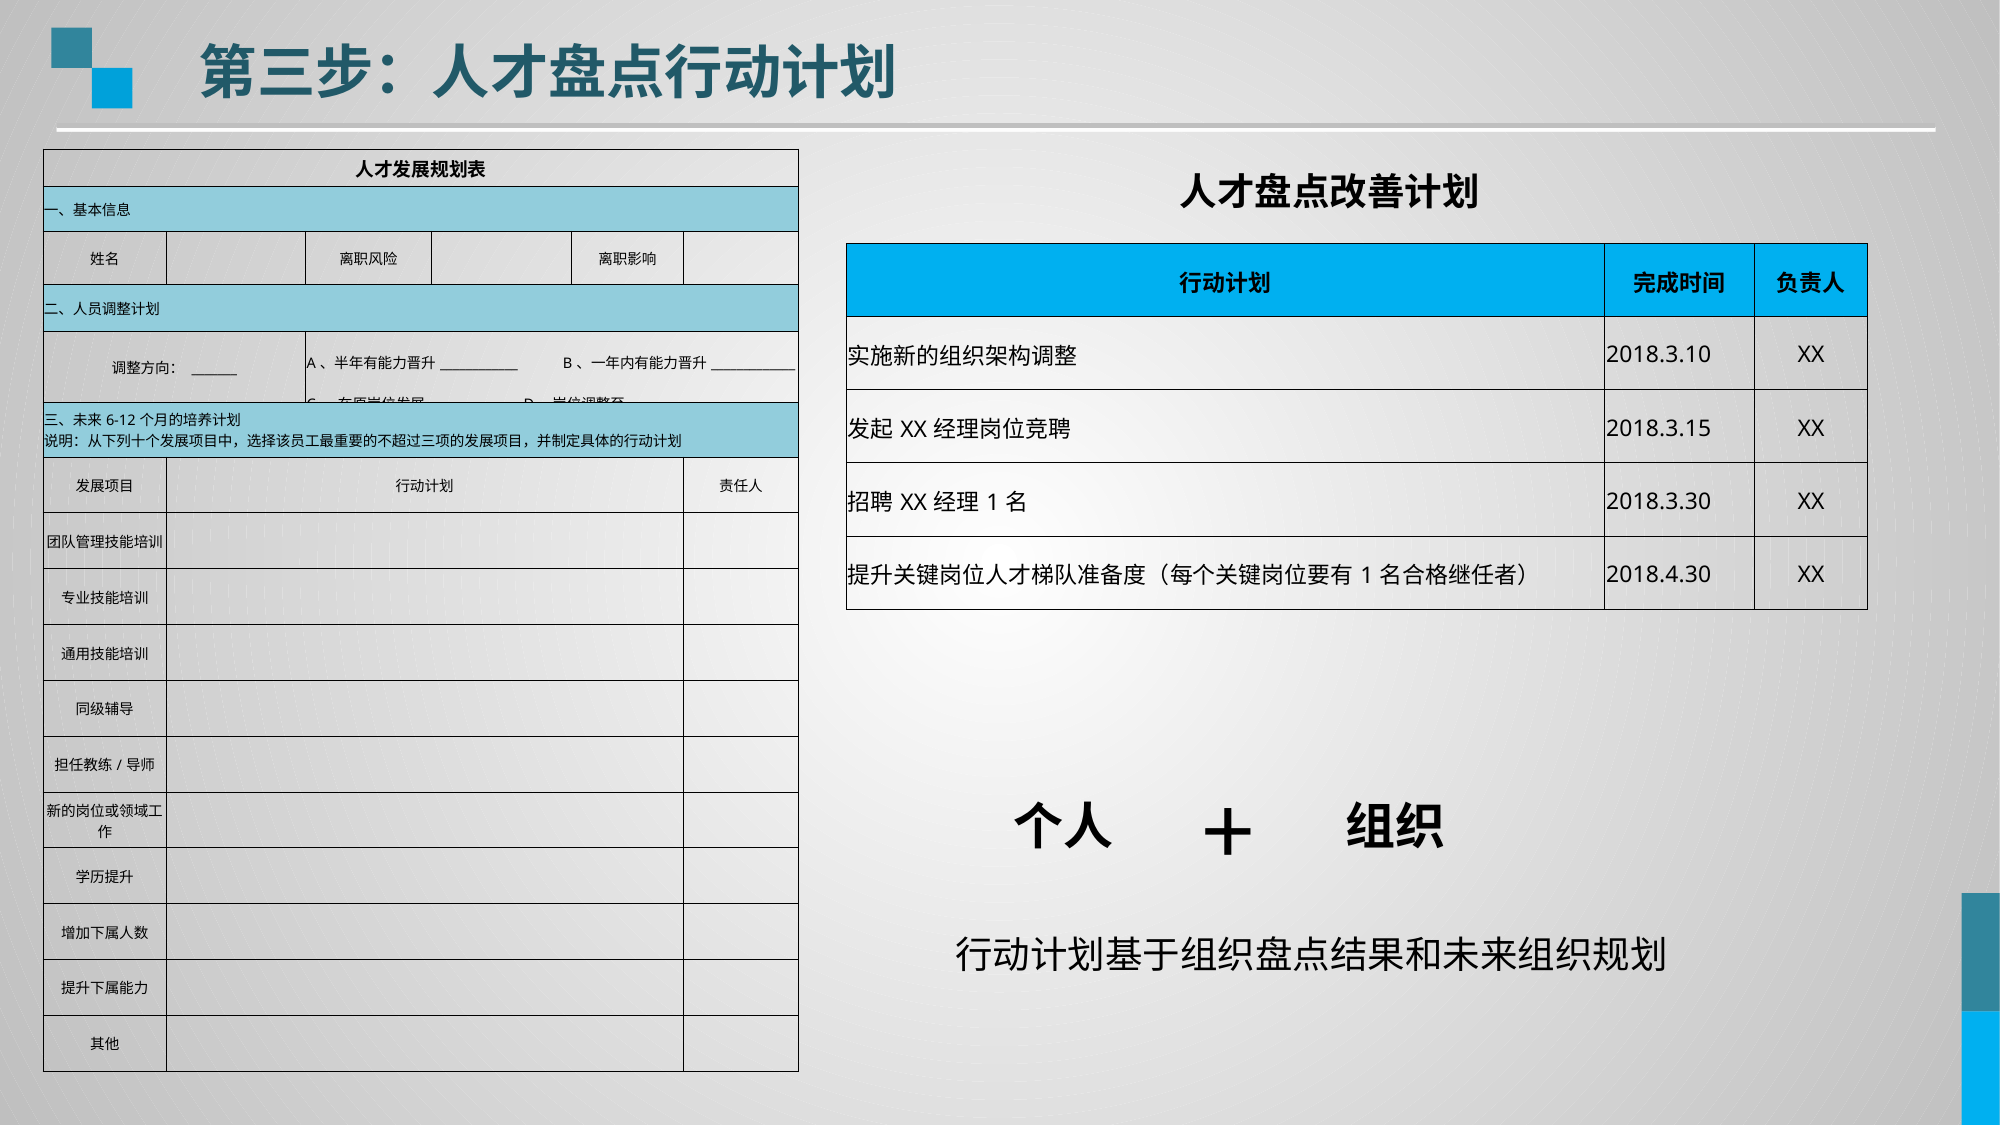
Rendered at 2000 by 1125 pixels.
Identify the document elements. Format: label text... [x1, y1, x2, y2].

table_cell [167, 737, 683, 792]
table_cell 学历提升 [44, 848, 166, 903]
table_cell 招聘XX经理1名 [847, 463, 1604, 536]
table_cell 团队管理技能培训 [44, 513, 166, 568]
table_cell A、半年有能力晋升____________ B、一年内有能力晋升_____________ C 、在原岗位发展 D、岗位调整至_____________________ E、降级至_______________________ F、需终止合同 [306, 332, 798, 402]
text_box 行动计划基于组织盘点结果和未来组织规划 [940, 923, 1886, 983]
table_cell [167, 513, 683, 568]
table_cell 实施新的组织架构调整 [847, 317, 1604, 389]
text_box 人才盘点改善计划 [1165, 160, 2000, 221]
table_cell [432, 232, 571, 284]
table_cell 责任人 [684, 458, 798, 512]
table_cell [684, 960, 798, 1015]
table_cell 发展项目 [44, 458, 166, 512]
table_cell 担任教练/导师 [44, 737, 166, 792]
table_cell [684, 848, 798, 903]
table_cell XX [1755, 537, 1867, 609]
table_cell 2018.4.30 [1605, 537, 1754, 609]
table_cell 2018.3.10 [1605, 317, 1754, 389]
table_cell 调整方向： _______ [44, 332, 305, 402]
table_cell [684, 625, 798, 680]
table_cell 提升下属能力 [44, 960, 166, 1015]
table_cell 二、人员调整计划 [44, 285, 798, 331]
table_cell [167, 848, 683, 903]
table_cell 通用技能培训 [44, 625, 166, 680]
table_cell 专业技能培训 [44, 569, 166, 624]
table_cell 增加下属人数 [44, 904, 166, 959]
table_cell 新的岗位或领域工作 [44, 793, 166, 847]
table_cell [684, 793, 798, 847]
table_cell [167, 904, 683, 959]
text_box 个人 [998, 786, 1165, 862]
table_cell XX [1755, 390, 1867, 462]
table_cell [684, 737, 798, 792]
table_cell 同级辅导 [44, 681, 166, 736]
table_cell 其他 [44, 1016, 166, 1071]
table_cell [684, 569, 798, 624]
table_cell [167, 960, 683, 1015]
table_cell 行动计划 [167, 458, 683, 512]
table_cell [684, 513, 798, 568]
table_header 行动计划 [847, 244, 1604, 316]
table_cell [684, 1016, 798, 1071]
table_cell [167, 681, 683, 736]
table_cell 离职风险 [306, 232, 431, 284]
table_header 完成时间 [1605, 244, 1754, 316]
table_cell [684, 232, 798, 284]
text_box 组织 [1355, 786, 1496, 862]
table_header 人才发展规划表 [44, 150, 798, 186]
table_cell XX [1755, 463, 1867, 536]
table_cell [684, 681, 798, 736]
table_cell 一、基本信息 [44, 187, 798, 231]
table_header 负责人 [1755, 244, 1867, 316]
table_cell [167, 1016, 683, 1071]
table_cell 2018.3.30 [1605, 463, 1754, 536]
text_box 第三步：人才盘点行动计划 [184, 27, 999, 113]
table_cell 三、未来6-12个月的培养计划 说明：从下列十个发展项目中，选择该员工最重要的不超过三项的发展项目，并制定具体的行动计划 [44, 403, 798, 457]
table_cell 发起XX经理岗位竞聘 [847, 390, 1604, 462]
text_box + [1188, 756, 1355, 892]
table_cell [167, 232, 305, 284]
table_cell [167, 569, 683, 624]
table_cell 2018.3.15 [1605, 390, 1754, 462]
table_cell [167, 625, 683, 680]
table_cell 提升关键岗位人才梯队准备度（每个关键岗位要有1名合格继任者） [847, 537, 1604, 609]
table_cell [167, 793, 683, 847]
table_cell 姓名 [44, 232, 166, 284]
table_cell 离职影响 [572, 232, 683, 284]
table_cell XX [1755, 317, 1867, 389]
table_cell [684, 904, 798, 959]
